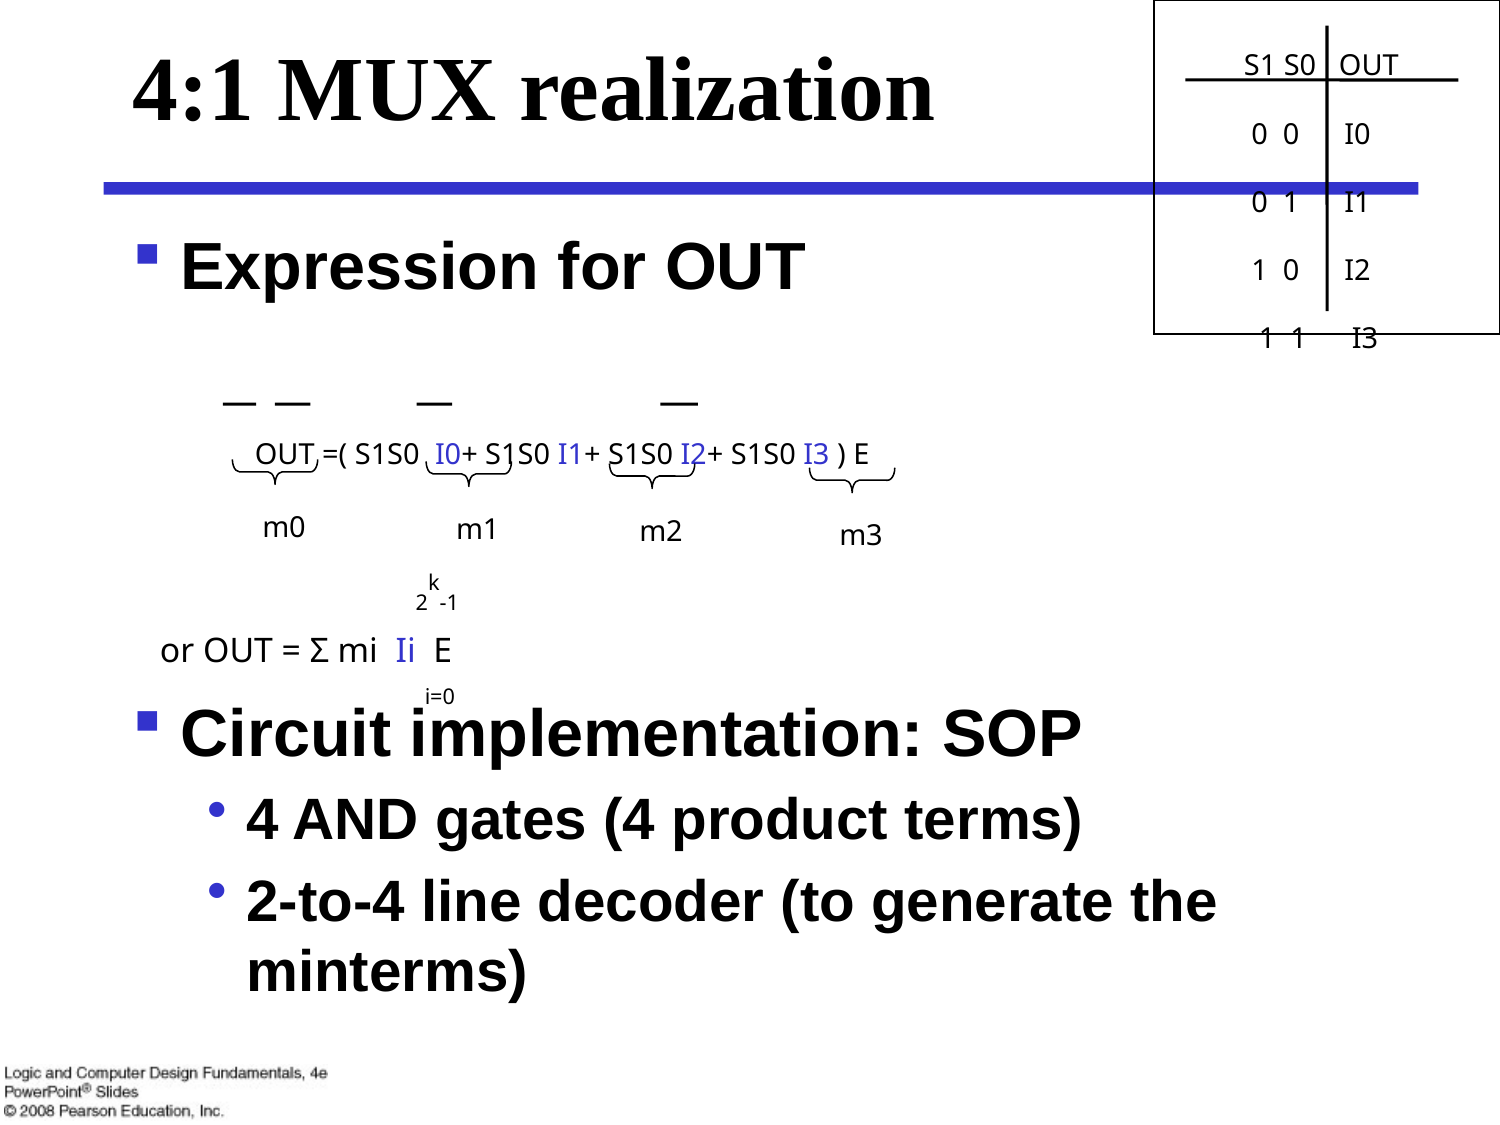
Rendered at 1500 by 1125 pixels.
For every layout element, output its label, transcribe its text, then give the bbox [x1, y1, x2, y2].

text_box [145, 556, 661, 711]
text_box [45, 394, 1080, 471]
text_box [231, 459, 907, 552]
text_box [1153, 0, 1500, 335]
title 4:1 MUX realization [117, 0, 1152, 168]
list Expression for OUT Circuit implementation: SOP 4 AND gates (4 product terms) 2-to-4 line decoder (to generate the minterms) [117, 215, 1393, 1041]
picture [4, 1064, 328, 1121]
